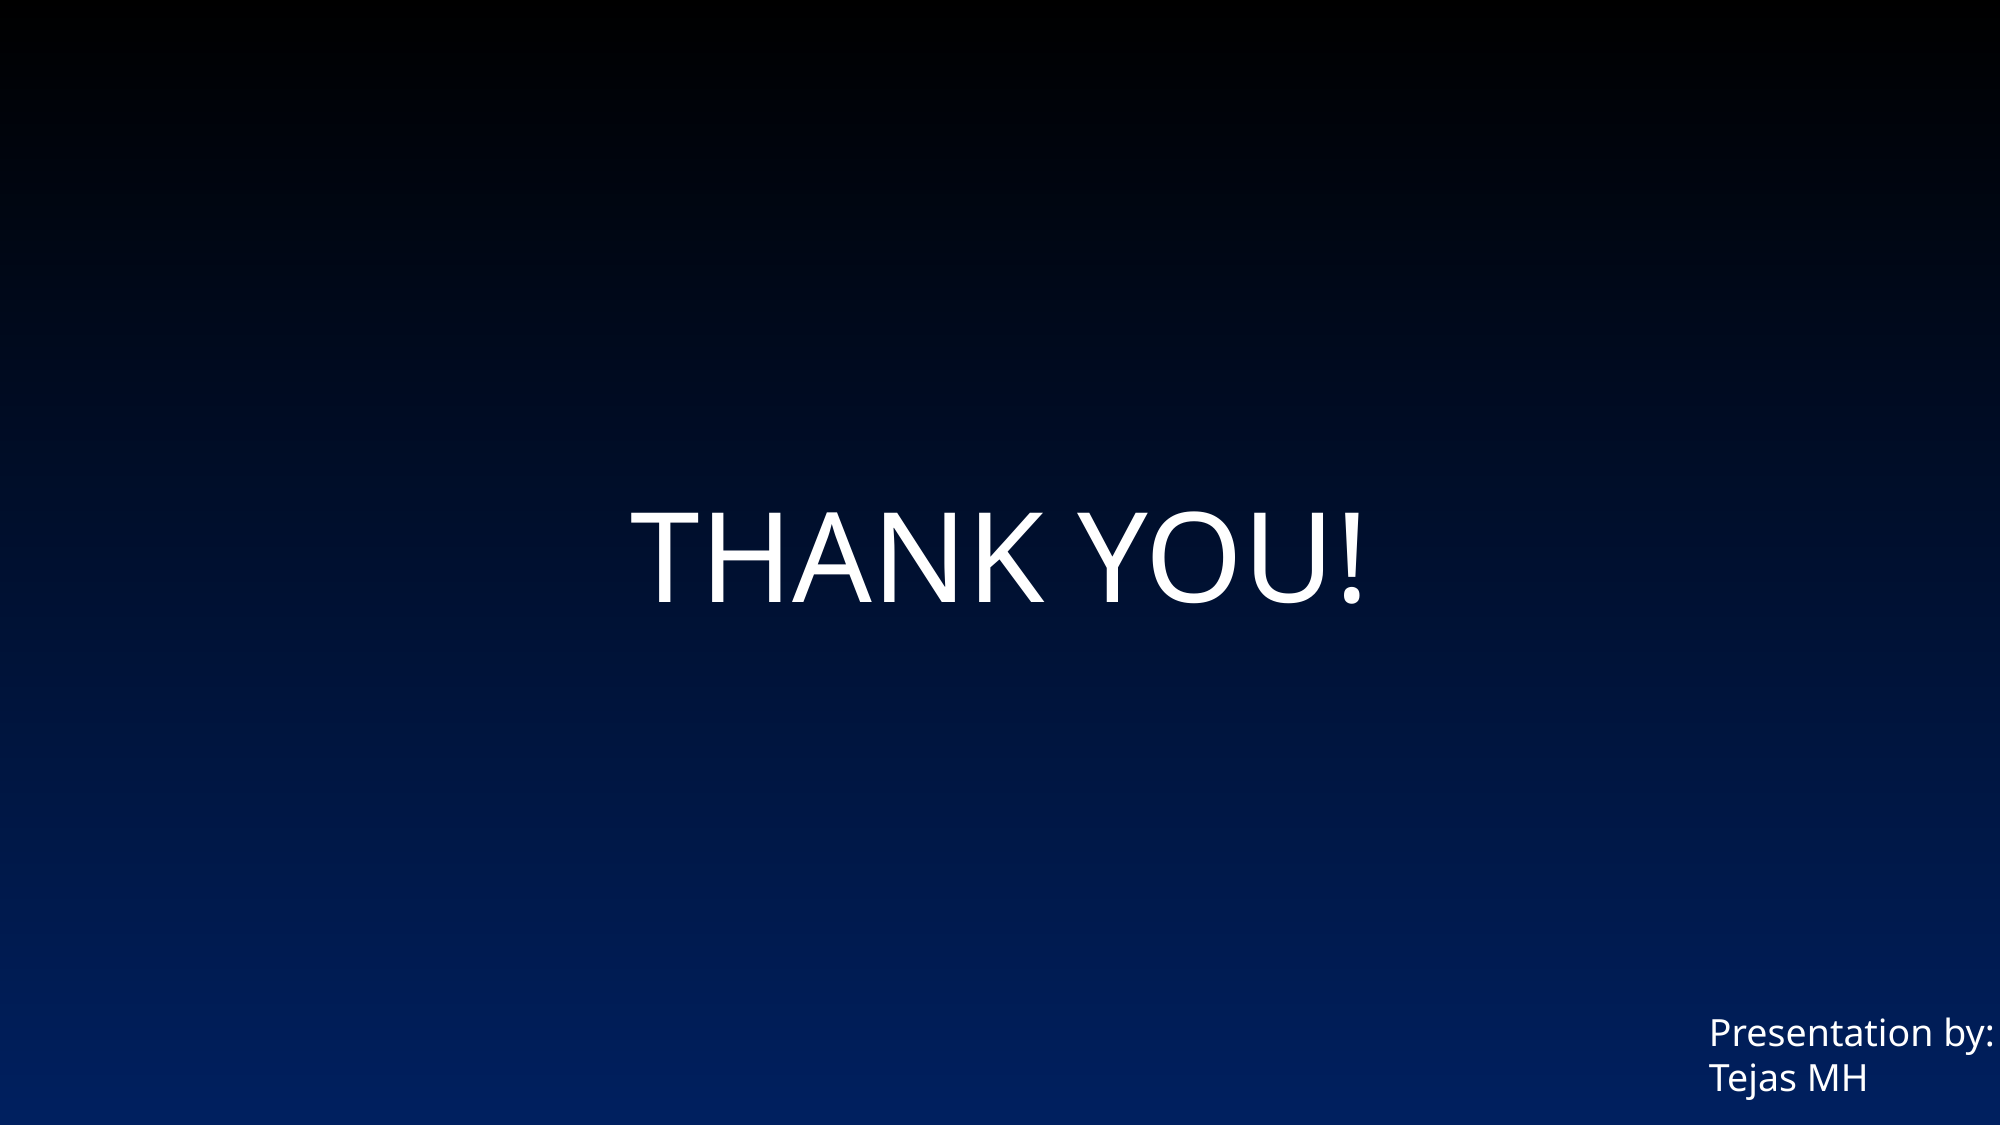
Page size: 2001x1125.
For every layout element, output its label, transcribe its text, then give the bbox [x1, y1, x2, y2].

title THANK YOU! [137, 453, 1863, 672]
text_box Presentation by: Tejas MH [1694, 1001, 2000, 1107]
